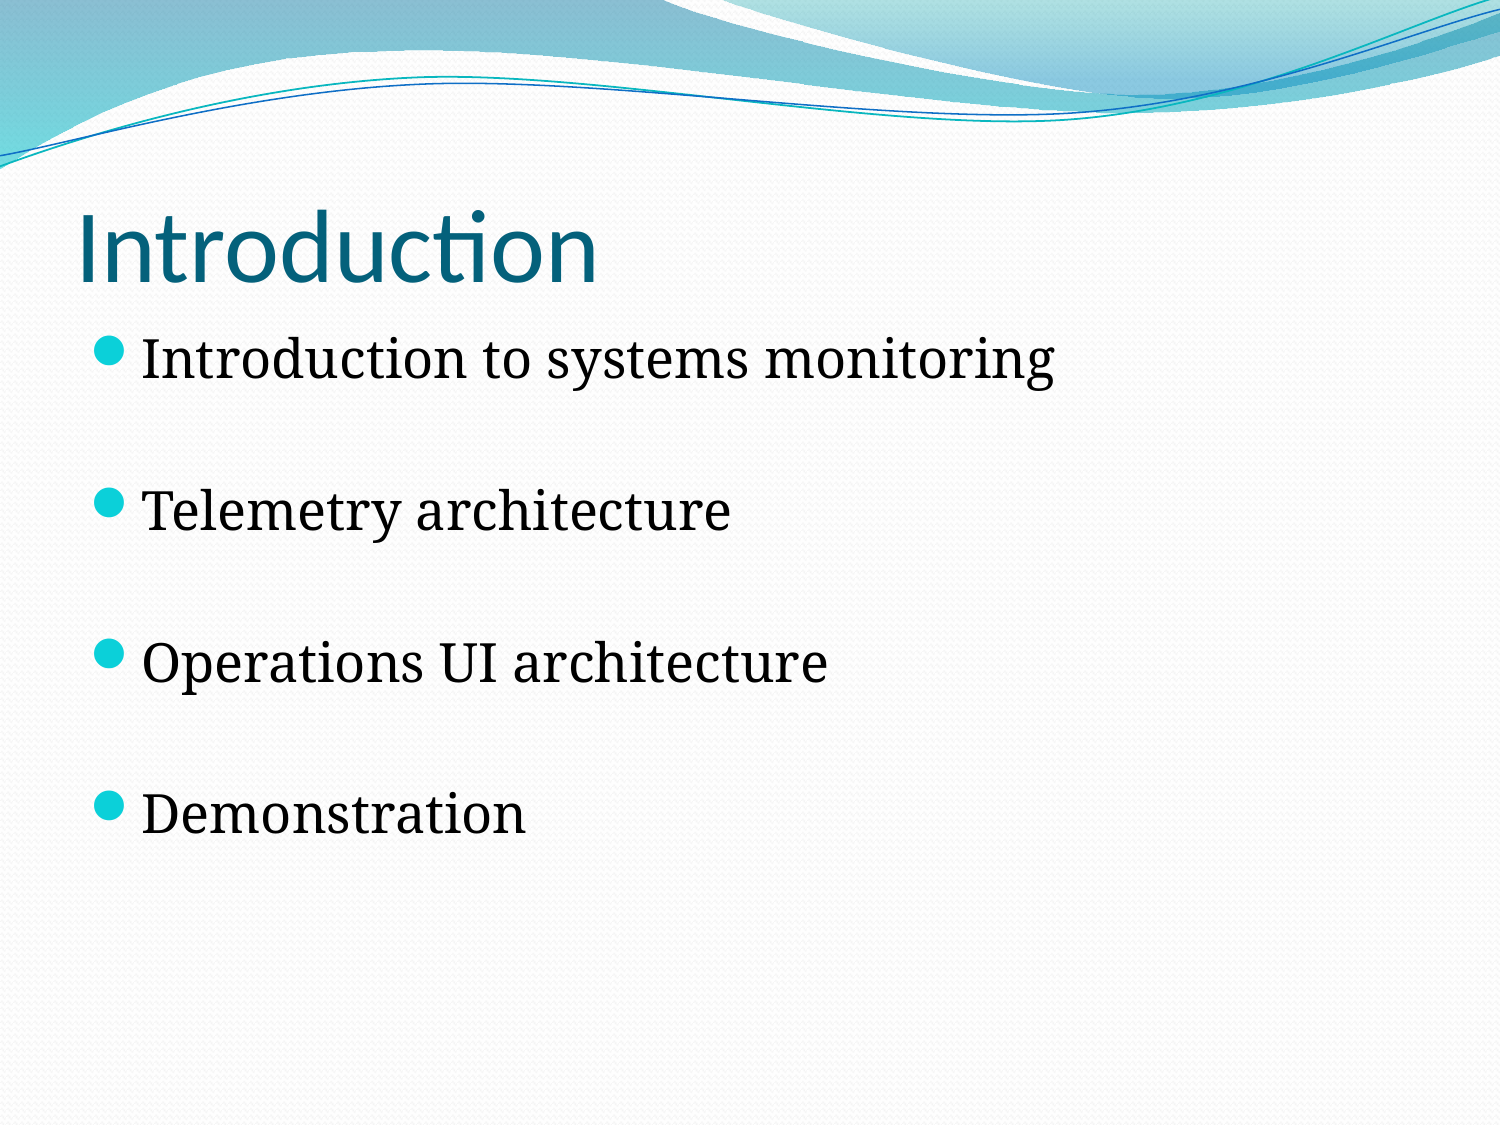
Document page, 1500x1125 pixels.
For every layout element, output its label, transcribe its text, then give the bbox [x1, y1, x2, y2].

list Introduction to systems monitoring Telemetry architecture Operations UI architecture Demonstration [75, 317, 1425, 1038]
title Introduction [75, 115, 1425, 303]
